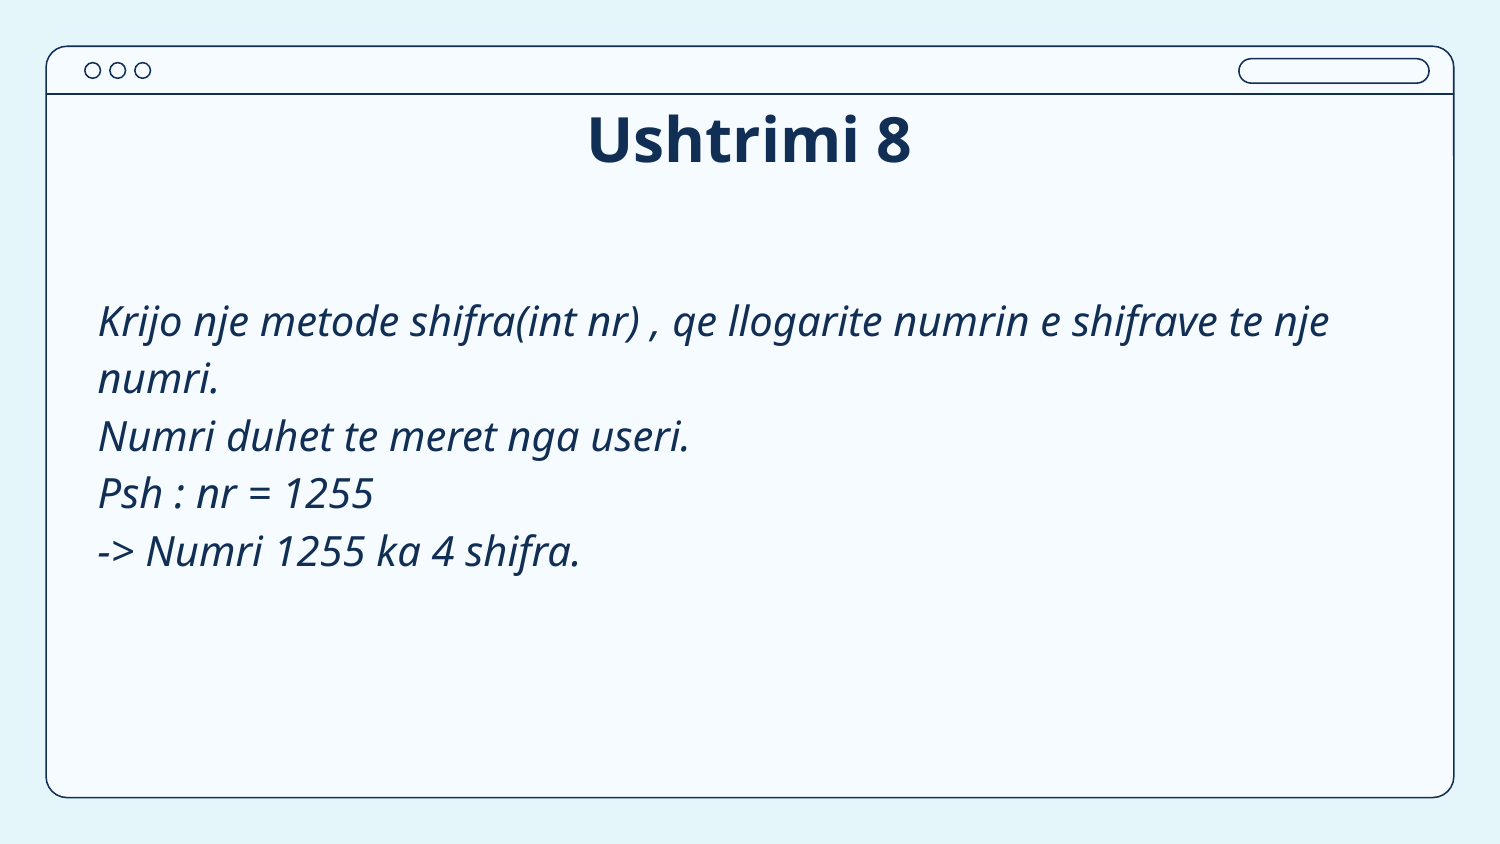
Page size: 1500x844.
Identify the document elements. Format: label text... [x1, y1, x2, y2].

title Ushtrimi 8 [118, 85, 1382, 180]
subtitle Krijo nje metode shifra(int nr) , qe llogarite numrin e shifrave te nje numri. Numri duhet te meret nga useri. Psh : nr = 1255 -> Numri 1255 ka 4 shifra. [82, 271, 1418, 613]
